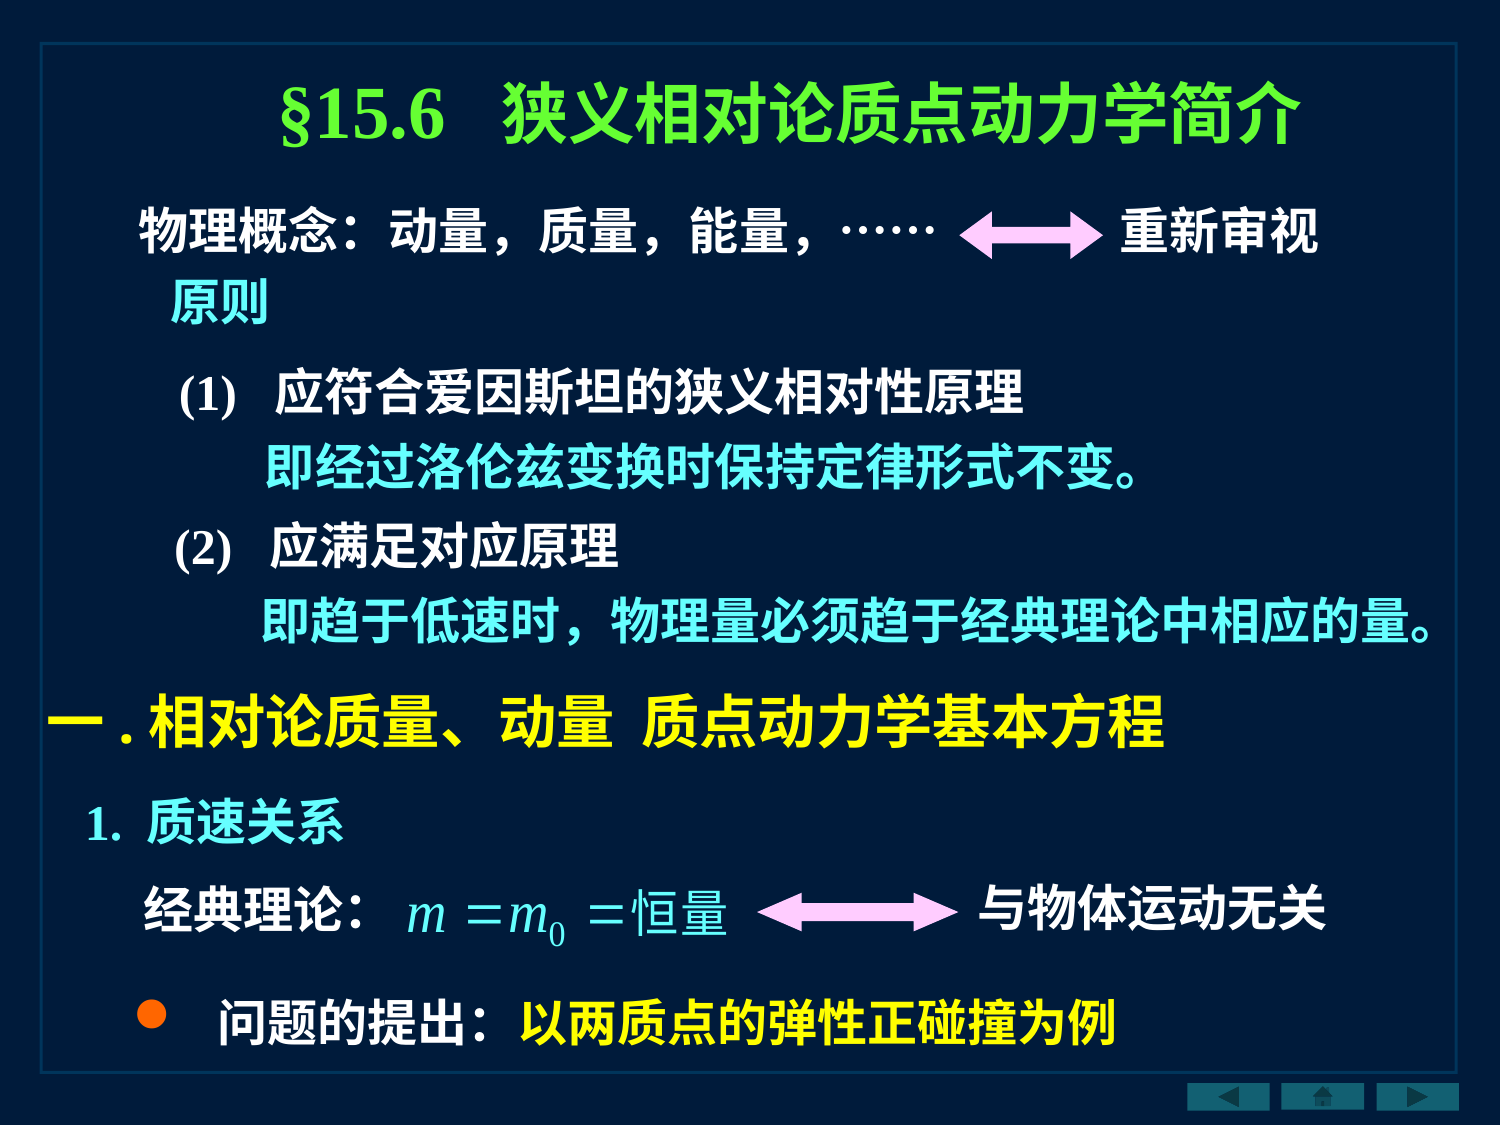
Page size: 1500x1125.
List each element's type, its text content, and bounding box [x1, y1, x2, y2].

text_box 经典理论： [128, 871, 542, 947]
text_box 物理概念：动量，质量，能量，…… [123, 192, 1104, 267]
text_box (1) 应符合爱因斯坦的狭义相对性原理 [163, 353, 1277, 429]
text_box 1. 质速关系 [70, 782, 620, 858]
text_box (2) 应满足对应原理 [159, 506, 651, 582]
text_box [403, 880, 733, 953]
text_box 即经过洛伦兹变换时保持定律形式不变。 [250, 428, 1401, 504]
text_box 重新审视 [1104, 192, 1480, 267]
text_box 问题的提出：以两质点的弹性正碰撞为例 [118, 983, 1294, 1059]
text_box 即趋于低速时，物理量必须趋于经典理论中相应的量。 [245, 581, 1500, 657]
text_box [761, 895, 954, 929]
text_box 一.相对论质量、动量 质点动力学基本方程 [31, 678, 1282, 763]
text_box §15.6 狭义相对论质点动力学简介 [262, 55, 1388, 161]
text_box [962, 215, 1100, 256]
text_box 原则 [123, 262, 318, 338]
text_box 与物体运动无关 [962, 869, 1471, 945]
